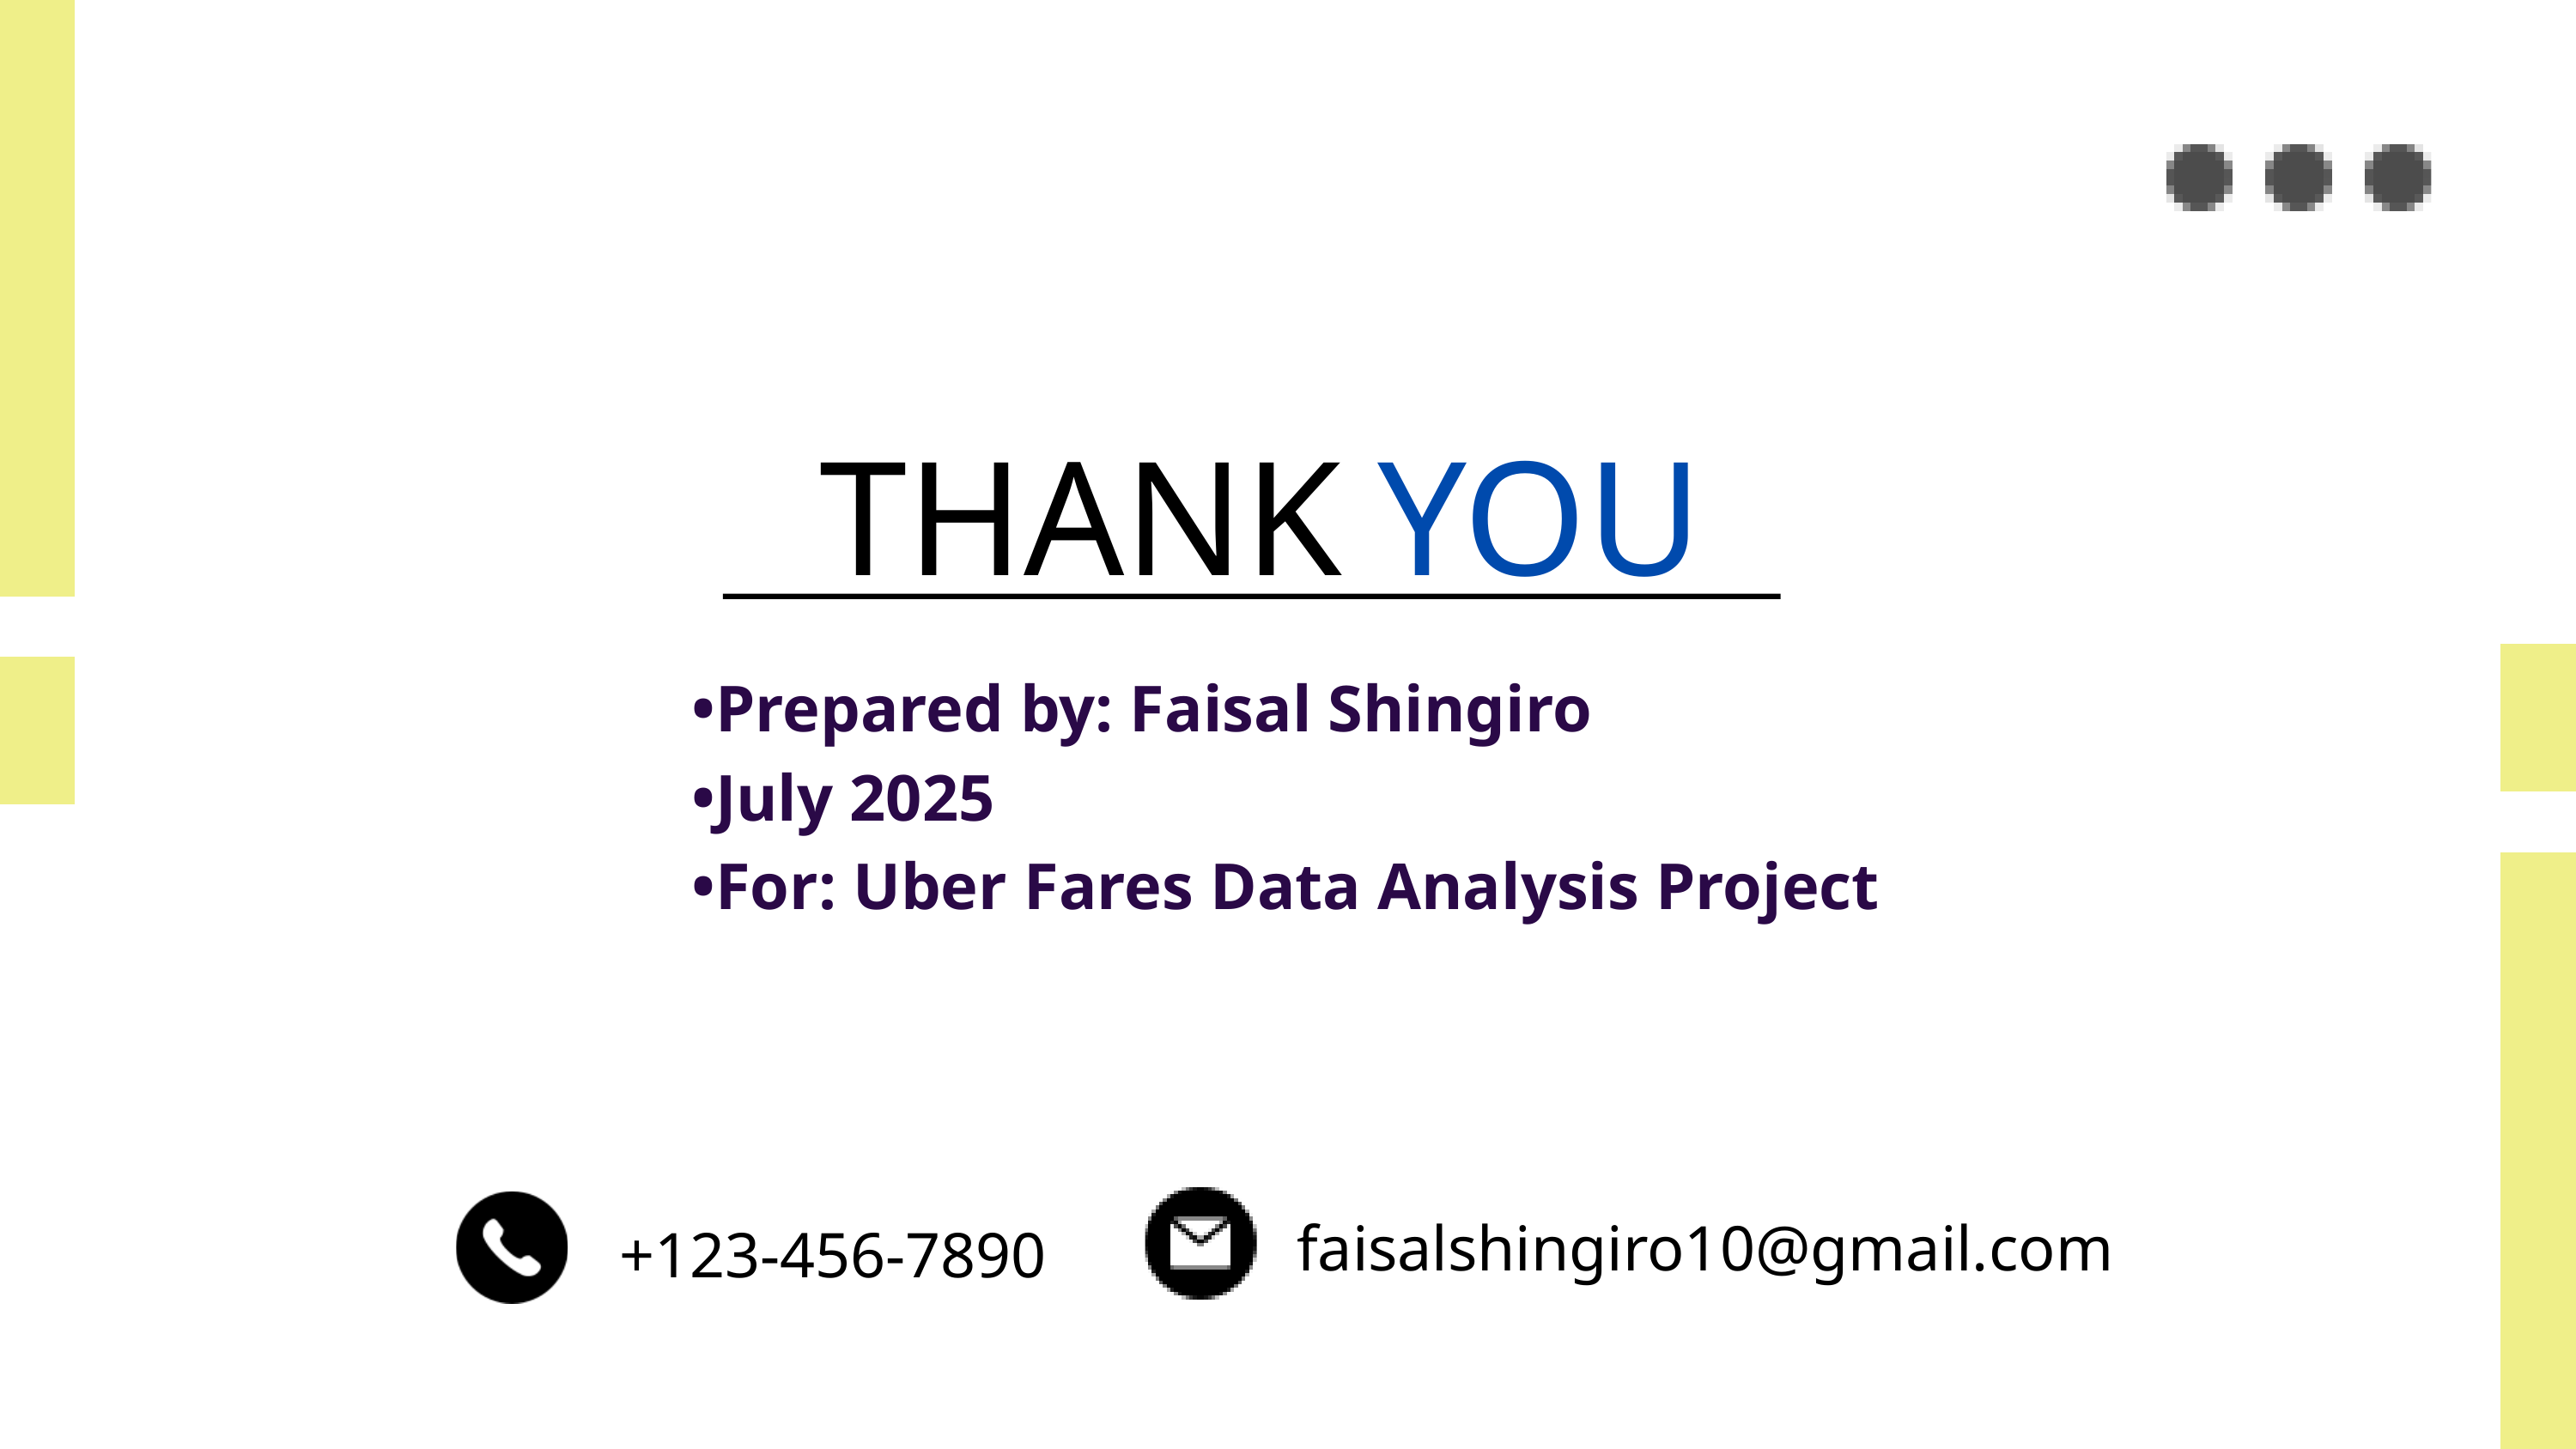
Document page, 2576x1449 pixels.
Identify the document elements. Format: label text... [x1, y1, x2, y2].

text_box YOU [1377, 386, 2038, 608]
text_box •Prepared by: Faisal Shingiro •July 2025 •For: Uber Fares Data Analysis Project [691, 655, 1988, 1012]
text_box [0, 0, 76, 597]
text_box THANK [574, 386, 1343, 608]
text_box faisalshingiro10@gmail.com [1297, 1197, 2120, 1283]
text_box +123-456-7890 [619, 1203, 1133, 1290]
text_box [2166, 144, 2432, 211]
text_box [1145, 1187, 1257, 1300]
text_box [0, 656, 76, 805]
text_box [456, 1191, 568, 1304]
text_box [2500, 852, 2576, 1449]
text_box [2500, 643, 2576, 792]
